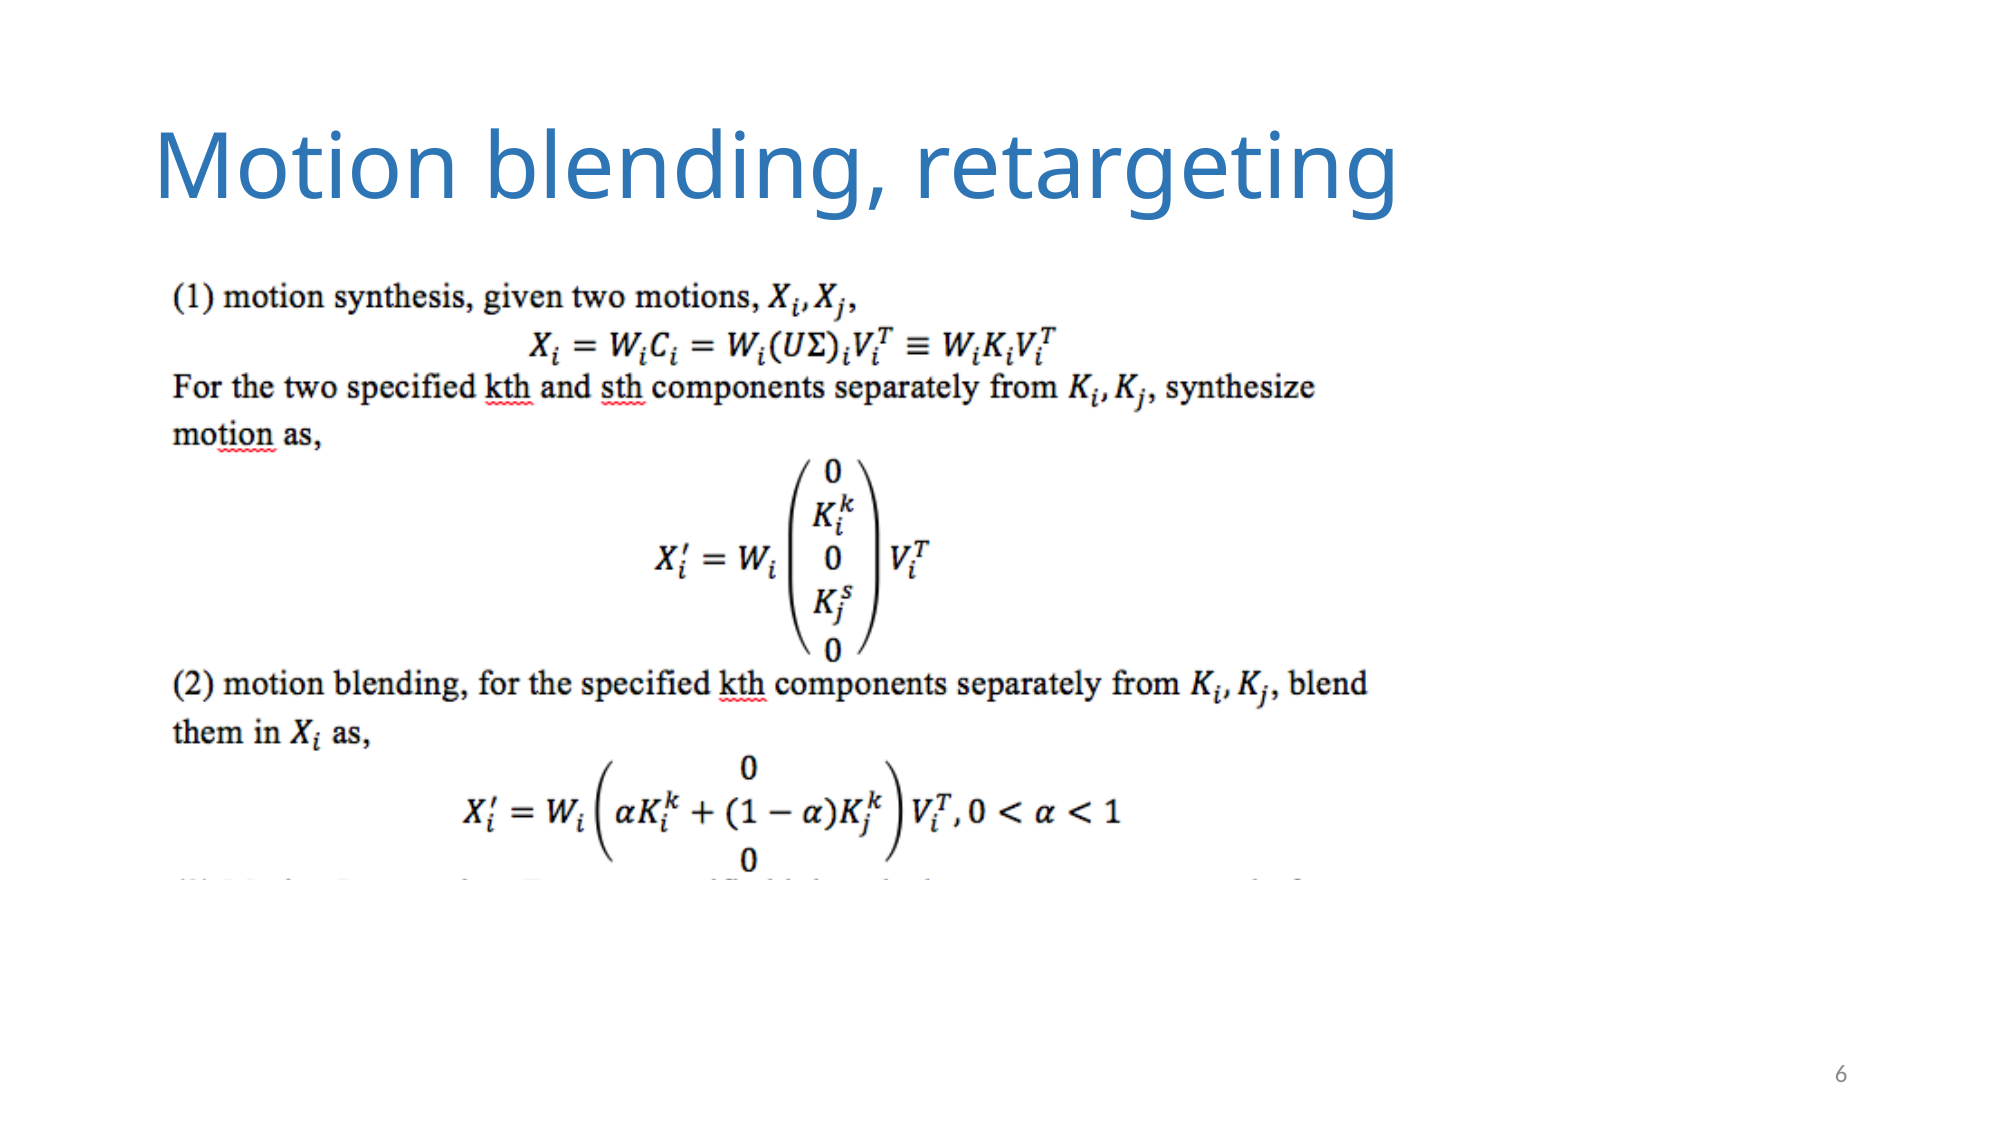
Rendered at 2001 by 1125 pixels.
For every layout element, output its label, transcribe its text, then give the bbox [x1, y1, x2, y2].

title Motion blending, retargeting [137, 59, 1863, 278]
slide_number 7 [1412, 1042, 1863, 1103]
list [157, 277, 1404, 880]
